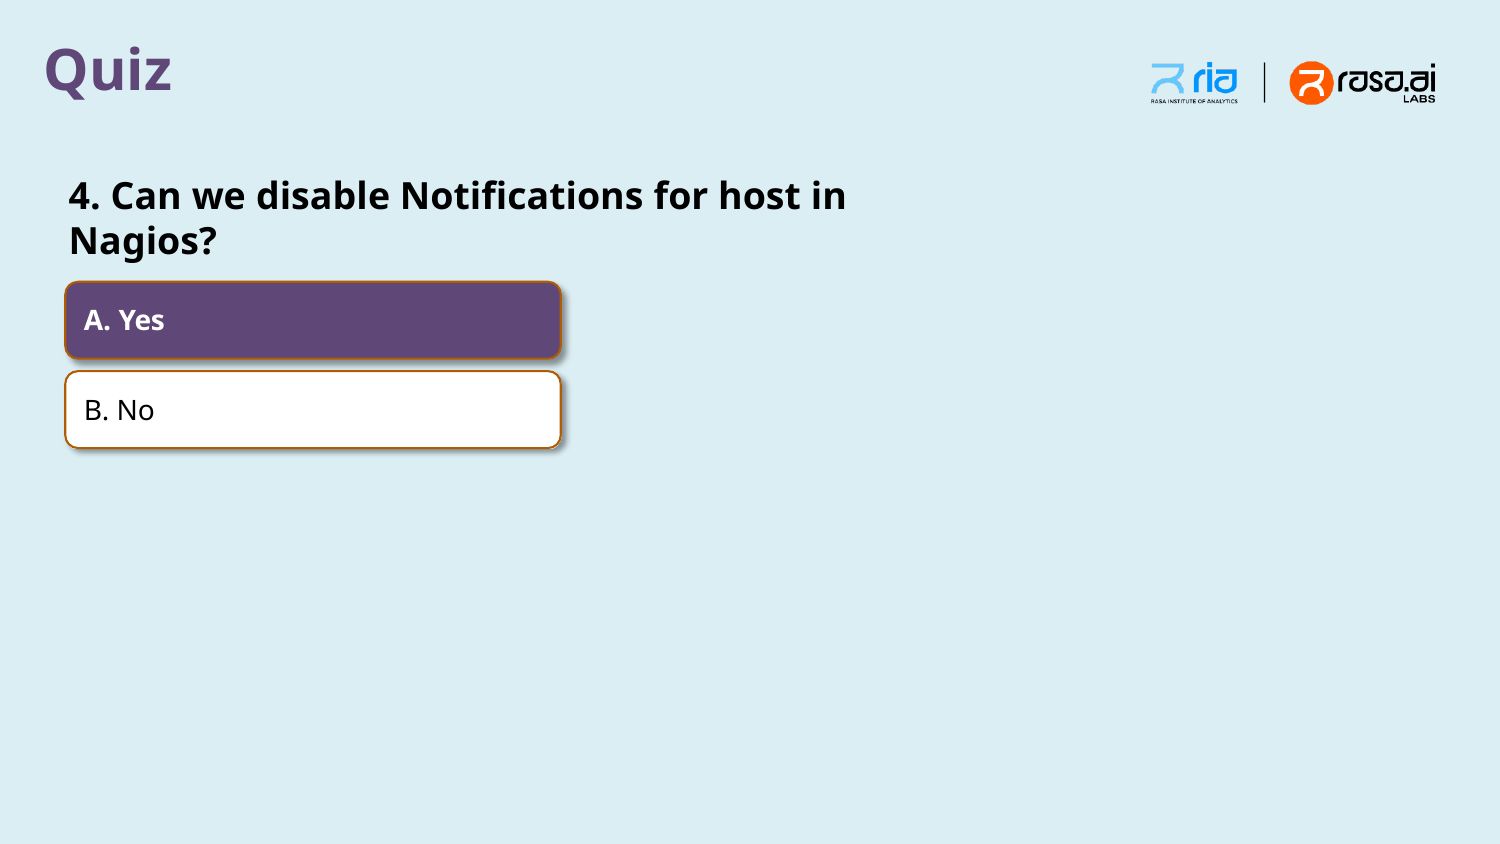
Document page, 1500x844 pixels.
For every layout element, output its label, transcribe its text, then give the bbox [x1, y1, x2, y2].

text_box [57, 363, 577, 465]
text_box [60, 277, 574, 363]
title Quiz [41, 30, 941, 174]
text_box 4. Can we disable Notifications for host in Nagios? [66, 169, 1000, 262]
picture [1149, 59, 1435, 105]
